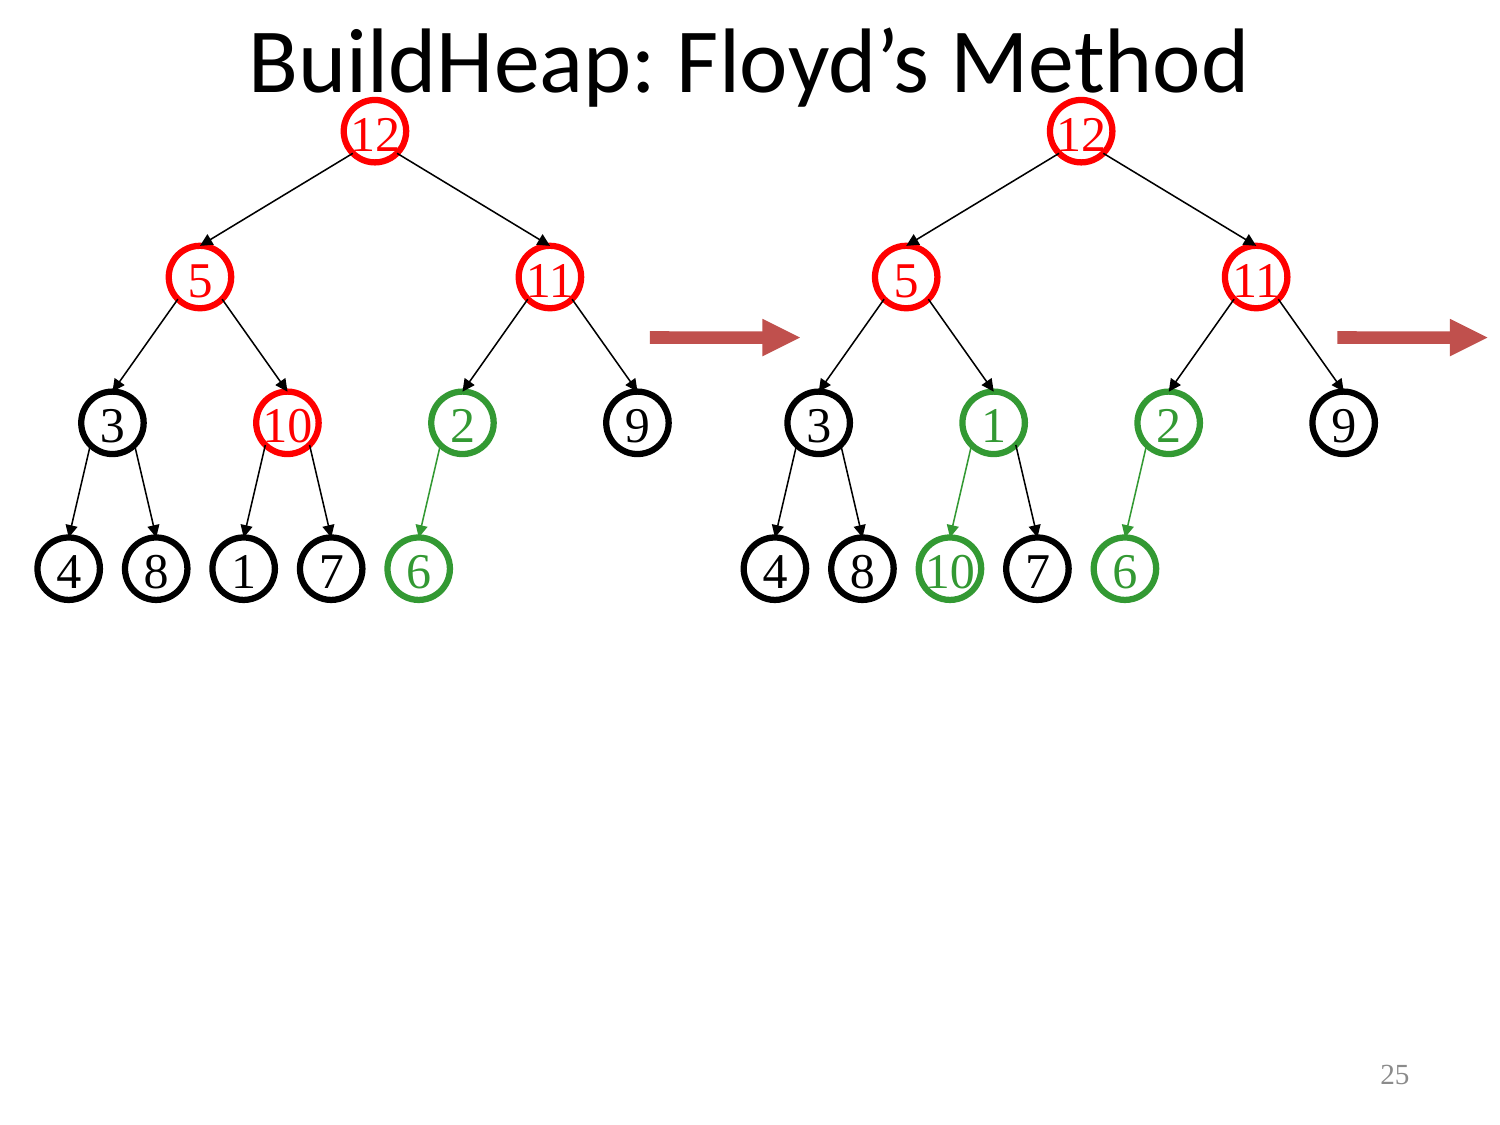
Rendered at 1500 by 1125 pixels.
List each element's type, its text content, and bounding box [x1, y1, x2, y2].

text_box 7 [1006, 537, 1069, 600]
text_box 6 [387, 537, 450, 600]
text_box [309, 447, 332, 535]
text_box 4 [743, 537, 807, 600]
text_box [571, 302, 638, 389]
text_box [112, 302, 179, 389]
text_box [905, 156, 1060, 243]
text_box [774, 447, 797, 535]
text_box 7 [299, 537, 363, 600]
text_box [68, 447, 91, 535]
text_box 2 [431, 391, 494, 455]
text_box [1278, 302, 1344, 389]
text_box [928, 302, 994, 389]
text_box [949, 447, 972, 535]
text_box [1103, 156, 1257, 243]
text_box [418, 447, 441, 535]
text_box 8 [124, 537, 188, 600]
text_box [462, 302, 529, 389]
text_box 5 [168, 246, 232, 309]
text_box 5 [874, 246, 938, 309]
text_box 10 [256, 391, 319, 455]
text_box 10 [918, 537, 982, 600]
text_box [1168, 302, 1235, 389]
slide_number 25 [1074, 1042, 1425, 1103]
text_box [243, 447, 266, 535]
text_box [199, 156, 354, 243]
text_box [1124, 447, 1147, 535]
text_box 3 [81, 391, 144, 455]
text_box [818, 302, 885, 389]
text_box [1015, 447, 1038, 535]
text_box 9 [1312, 391, 1375, 455]
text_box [840, 447, 863, 535]
text_box 12 [343, 99, 407, 163]
text_box 9 [606, 391, 669, 455]
text_box 11 [1224, 245, 1288, 309]
text_box 6 [1093, 537, 1157, 600]
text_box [134, 447, 157, 535]
text_box 11 [518, 245, 582, 309]
text_box 1 [962, 391, 1025, 455]
title BuildHeap: Floyd’s Method [112, 0, 1388, 150]
text_box 2 [1137, 391, 1200, 455]
text_box 1 [212, 537, 275, 600]
text_box 8 [831, 537, 894, 600]
text_box [649, 331, 800, 344]
text_box 3 [787, 391, 850, 455]
text_box 12 [1049, 99, 1113, 163]
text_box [396, 156, 551, 243]
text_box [221, 302, 288, 389]
text_box [1348, 331, 1488, 344]
text_box 4 [37, 537, 100, 600]
